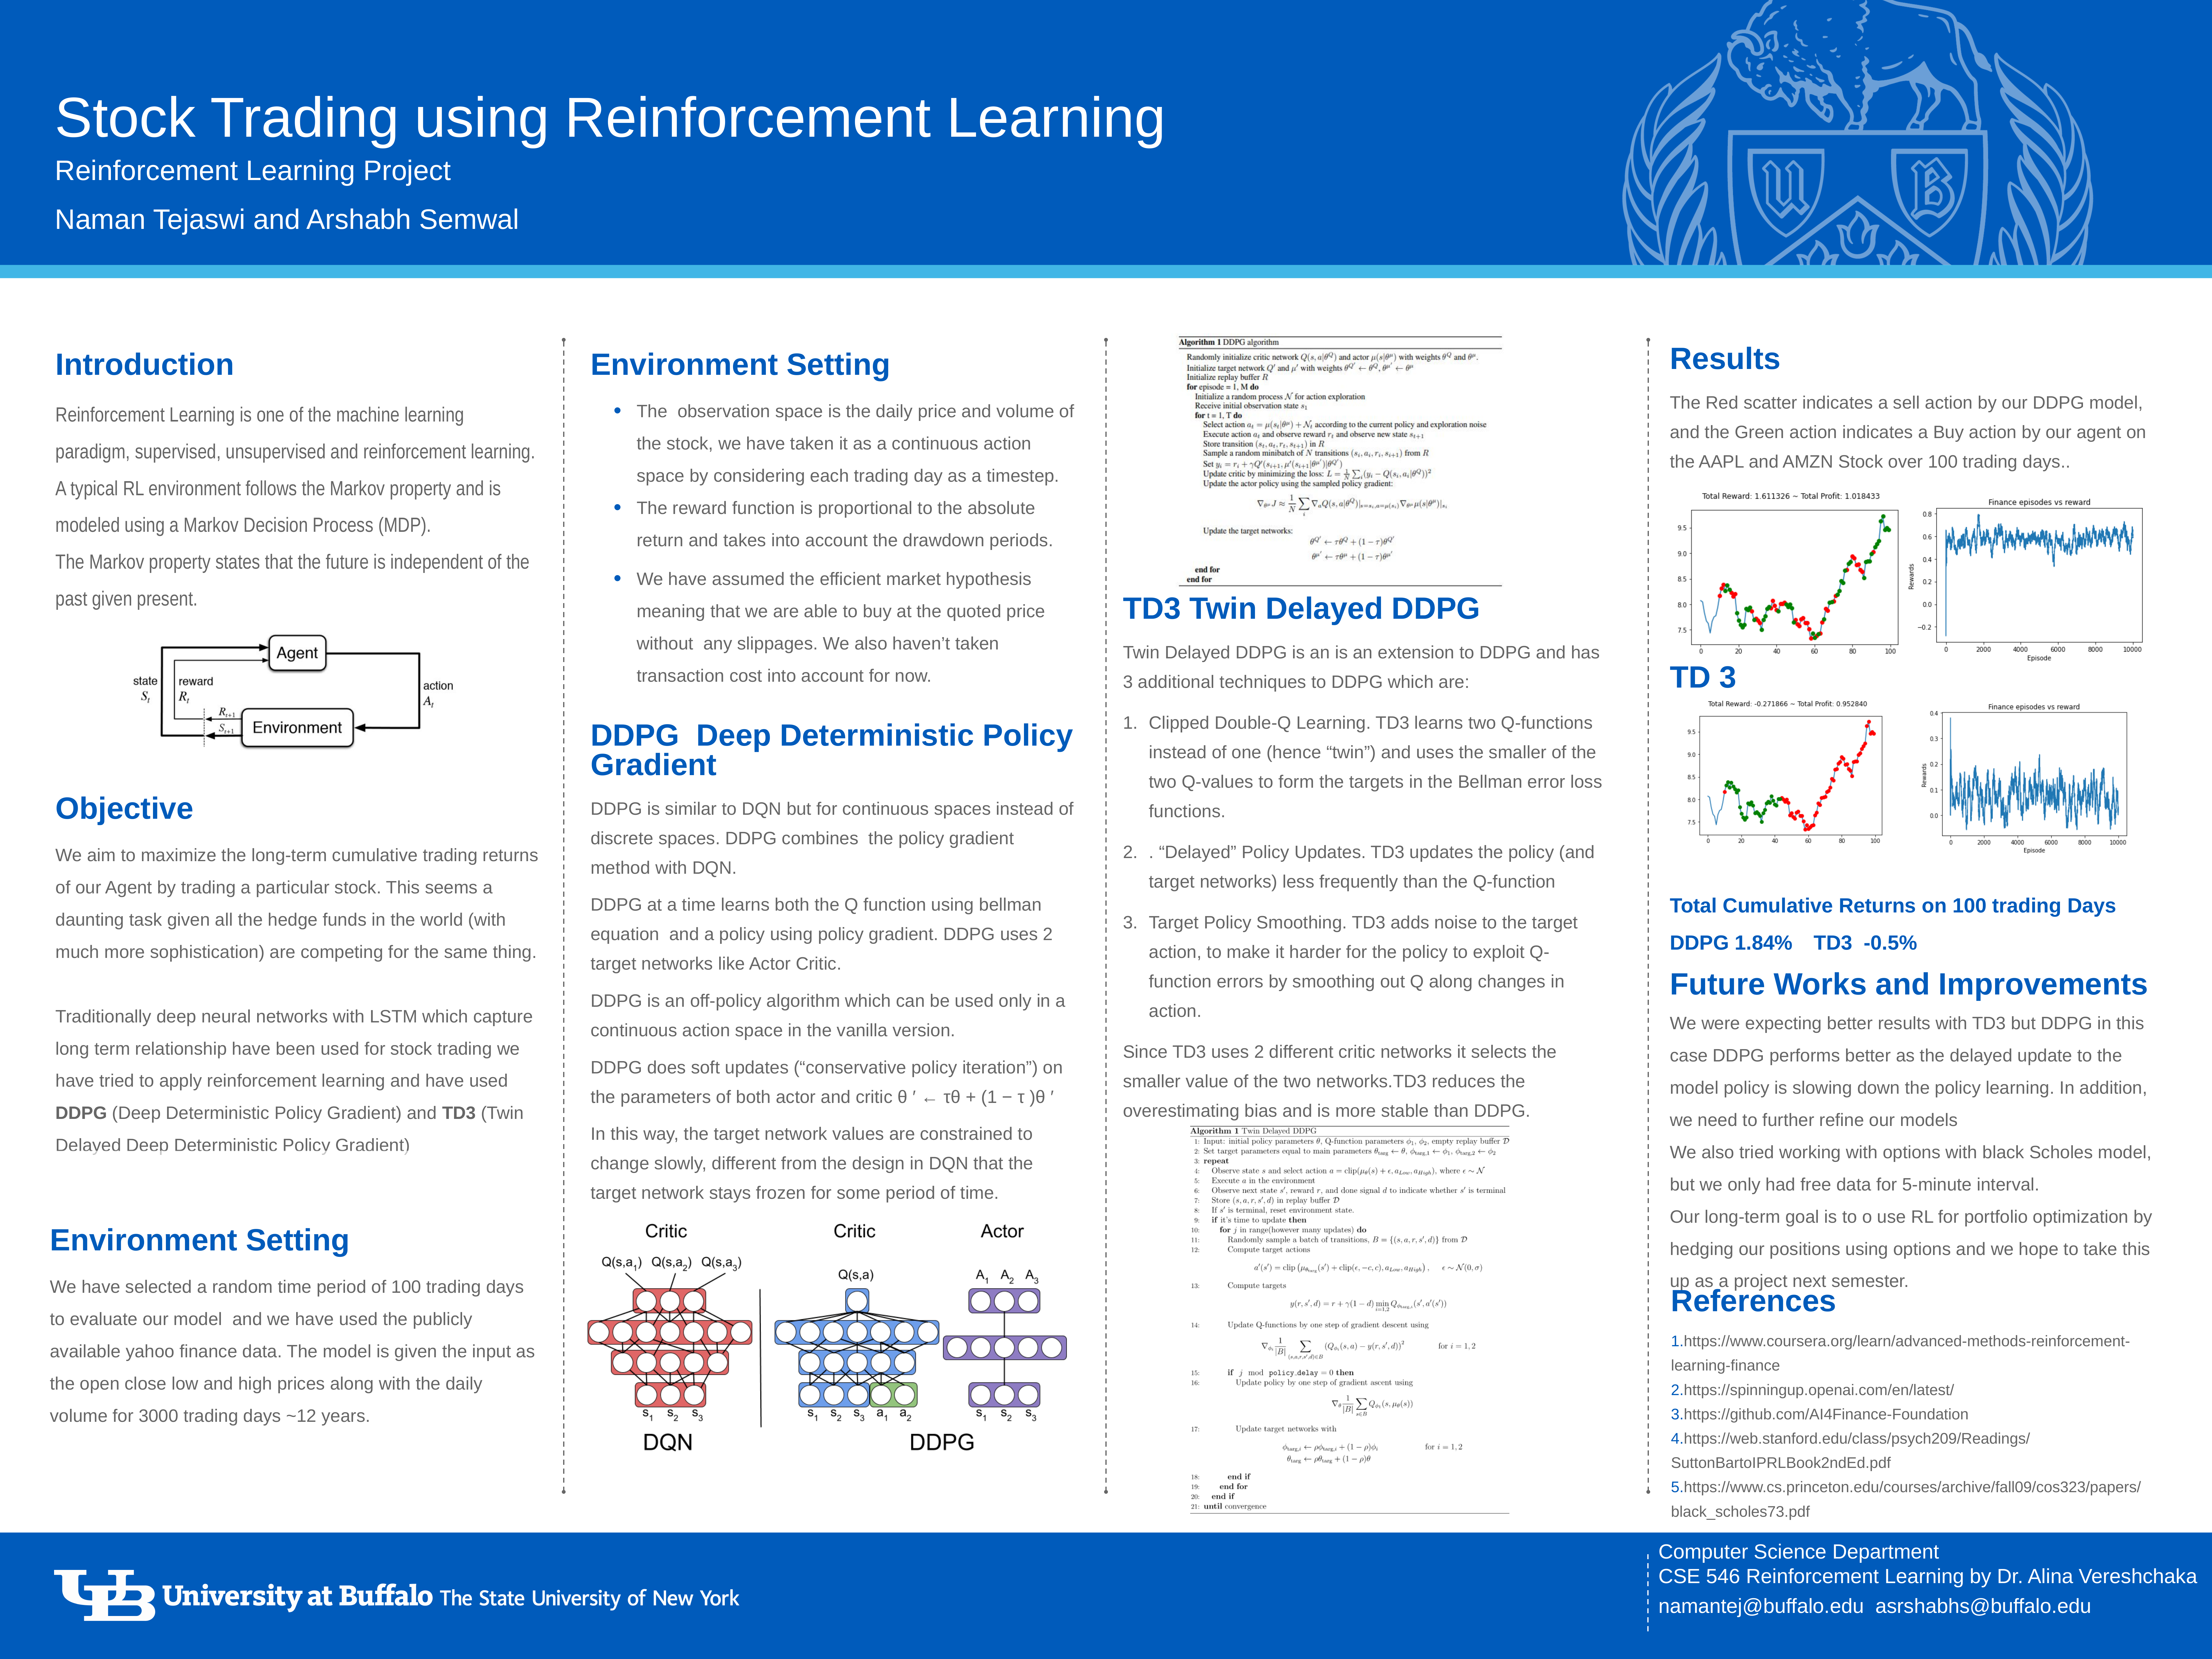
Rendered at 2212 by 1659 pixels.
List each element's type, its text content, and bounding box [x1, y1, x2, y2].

text_box Computer Science Department CSE 546 Reinforcement Learning by Dr. Alina Vereshchaka namantej@buffalo.edu asrshabhs@buffalo.edu [1654, 1536, 2212, 1630]
text_box Environment Setting We have selected a random time period of 100 trading days to evaluate our model and we have used the publicly available yahoo finance data. The model is given the input as the open close low and high prices along with the daily volume for 3000 trading days ~12 years. [45, 1151, 541, 1464]
picture [1673, 488, 1902, 659]
picture [54, 1570, 739, 1621]
picture [1683, 697, 1886, 848]
text_box Future Works and Improvements We were expecting better results with TD3 but DDPG in this case DDPG performs better as the delayed update to the model policy is slowing down the policy learning. In addition, we need to further refine our models We also tried working with options with black Scholes model, but we only had free data for 5-minute interval. Our long-term goal is to o use RL for portfolio optimization by hedging our positions using options and we hope to take this up as a project next semester. [1665, 961, 2159, 1336]
picture [582, 1219, 1074, 1455]
picture [1904, 495, 2147, 665]
text_box Environment Setting The observation space is the daily price and volume of the stock, we have taken it as a continuous action space by considering each trading day as a timestep. The reward function is proportional to the absolute return and takes into account the drawdown periods. We have assumed the efficient market hypothesis meaning that we are able to buy at the quoted price without any slippages. We also haven’t taken transaction cost into account for now. DDPG Deep Deterministic Policy Gradient DDPG is similar to DQN but for continuous spaces instead of discrete spaces. DDPG combines the policy gradient method with DQN. DDPG at a time learns both the Q function using bellman equation and a policy using policy gradient. DDPG uses 2 target networks like Actor Critic. DDPG is an off-policy algorithm which can be used only in a continuous action space in the vanilla version. DDPG does soft updates (“conservative policy iteration”) on the parameters of both actor and critic θ ′ ← τθ + (1 − τ )θ ′ In this way, the target network values are constrained to change slowly, different from the design in DQN that the target network stays frozen for some period of time. [586, 349, 1081, 1205]
text_box Stock Trading using Reinforcement Learning Reinforcement Learning Project Naman Tejaswi and Arshabh Semwal [50, 78, 2128, 237]
text_box References https://www.coursera.org/learn/advanced-methods-reinforcement-learning-finance https://spinningup.openai.com/en/latest/ https://github.com/AI4Finance-Foundation https://web.stanford.edu/class/psych209/Readings/SuttonBartoIPRLBook2ndEd.pdf https://www.cs.princeton.edu/courses/archive/fall09/cos323/papers/black_scholes73.pdf [1666, 1291, 2157, 1522]
picture [1171, 333, 1509, 594]
picture [122, 624, 458, 754]
picture [1918, 700, 2131, 857]
text_box Introduction Reinforcement Learning is one of the machine learning paradigm, supervised, unsupervised and reinforcement learning. A typical RL environment follows the Markov property and is modeled using a Markov Decision Process (MDP). The Markov property states that the future is independent of the past given present. Objective We aim to maximize the long-term cumulative trading returns of our Agent by trading a particular stock. This seems a daunting task given all the hedge funds in the world (with much more sophistication) are competing for the same thing. Traditionally deep neural networks with LSTM which capture long term relationship have been used for stock trading we have tried to apply reinforcement learning and have used DDPG (Deep Deterministic Policy Gradient) and TD3 (Twin Delayed Deep Deterministic Policy Gradient) [51, 349, 547, 1199]
text_box TD3 Twin Delayed DDPG Twin Delayed DDPG is an is an extension to DDPG and has 3 additional techniques to DDPG which are: Clipped Double-Q Learning. TD3 learns two Q-functions instead of one (hence “twin”) and uses the smaller of the two Q-values to form the targets in the Bellman error loss functions. . “Delayed” Policy Updates. TD3 updates the policy (and target networks) less frequently than the Q-function Target Policy Smoothing. TD3 adds noise to the target action, to make it harder for the policy to exploit Q-function errors by smoothing out Q along changes in action. Since TD3 uses 2 different critic networks it selects the smaller value of the two networks.TD3 reduces the overestimating bias and is more stable than DDPG. [1118, 593, 1612, 1123]
picture [1190, 1126, 1509, 1514]
text_box Results The Red scatter indicates a sell action by our DDPG model, and the Green action indicates a Buy action by our agent on the AAPL and AMZN Stock over 100 trading days.. TD 3 Total Cumulative Returns on 100 trading Days DDPG 1.84% TD3 -0.5% [1665, 343, 2161, 1068]
